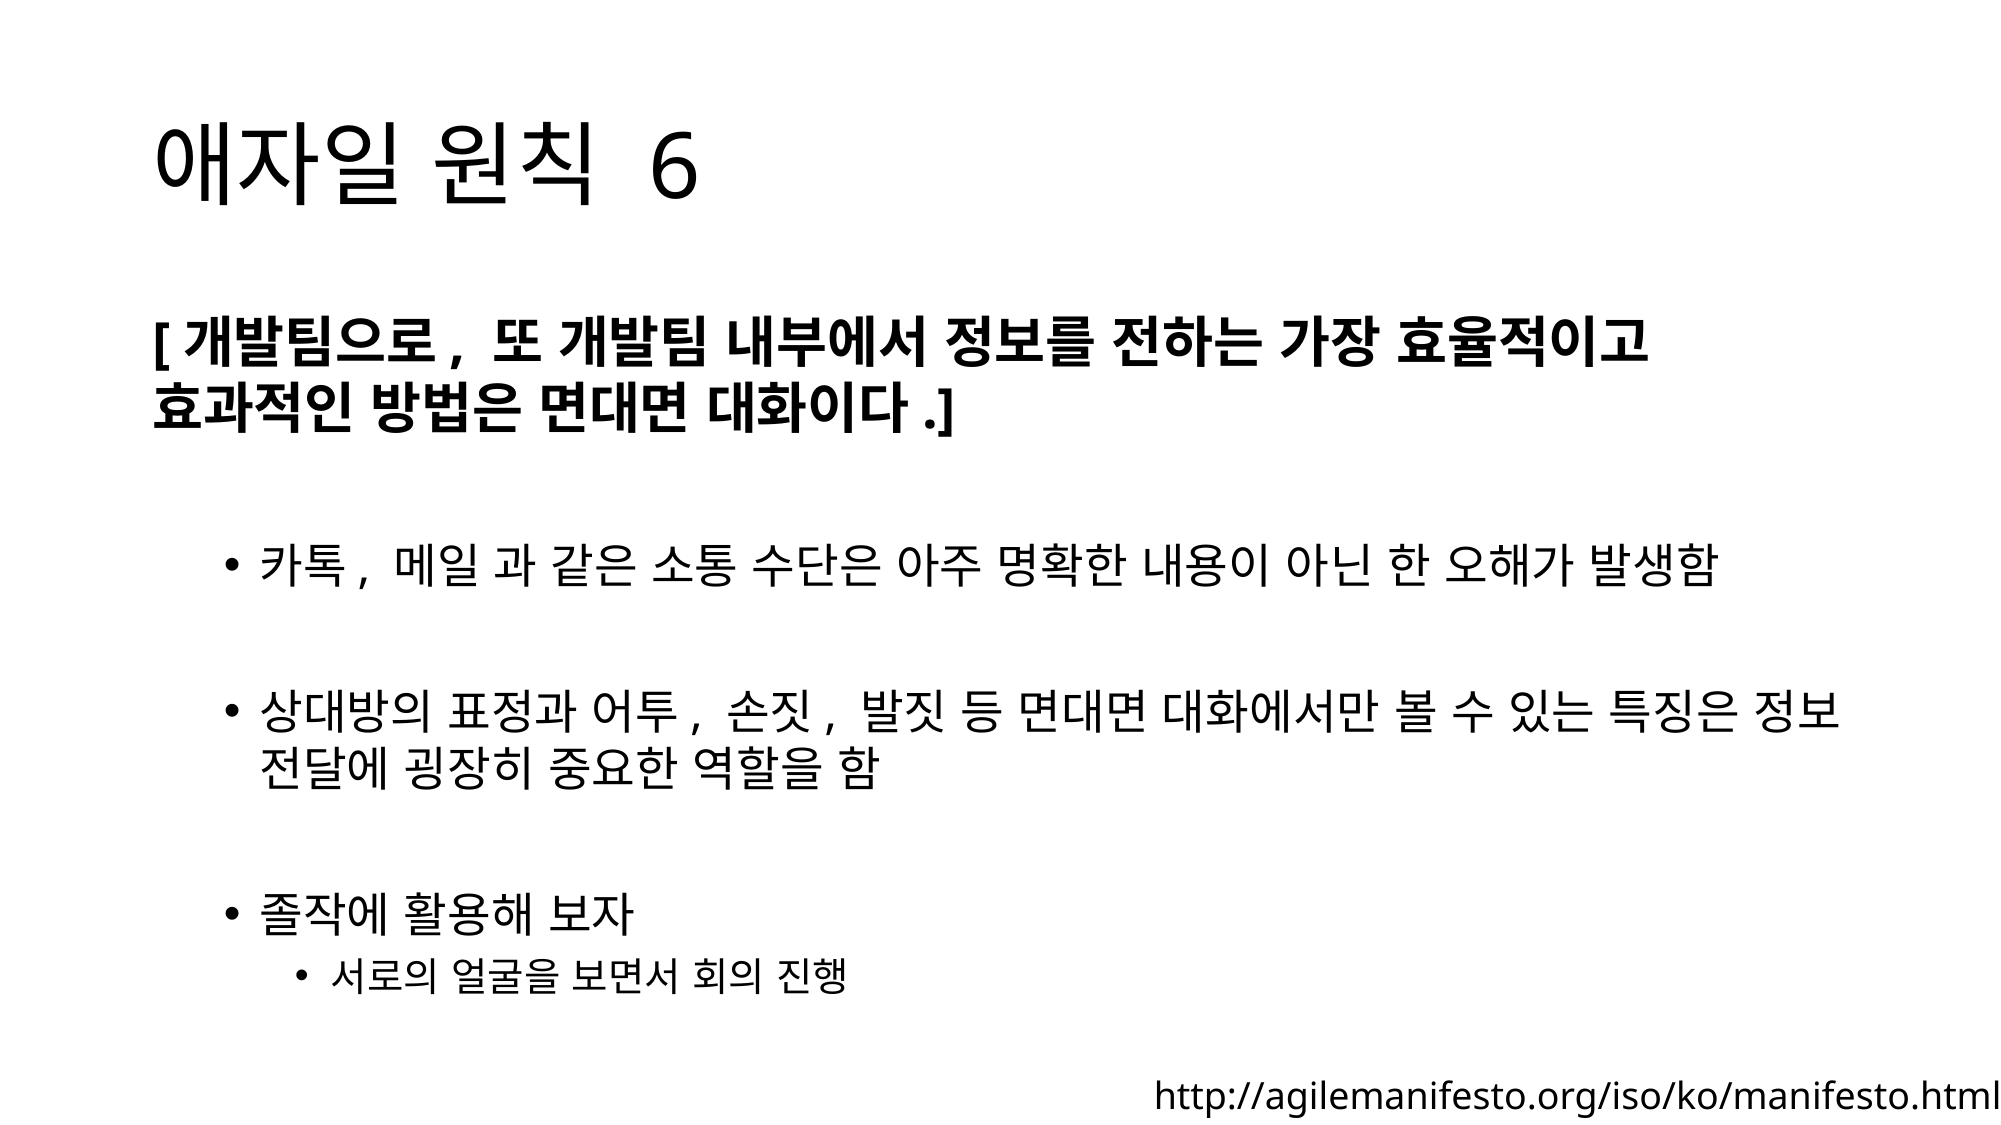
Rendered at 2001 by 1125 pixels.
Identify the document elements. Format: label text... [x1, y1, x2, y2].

text_box http://agilemanifesto.org/iso/ko/manifesto.html [1138, 1064, 2000, 1125]
list [개발팀으로, 또 개발팀 내부에서 정보를 전하는 가장 효율적이고 효과적인 방법은 면대면 대화이다.] 카톡, 메일 과 같은 소통 수단은 아주 명확한 내용이 아닌 한 오해가 발생함 상대방의 표정과 어투, 손짓, 발짓 등 면대면 대화에서만 볼 수 있는 특징은 정보 전달에 굉장히 중요한 역할을 함 졸작에 활용해 보자 서로의 얼굴을 보면서 회의 진행 [137, 299, 1863, 1014]
title 애자일 원칙 6 [137, 59, 1863, 278]
